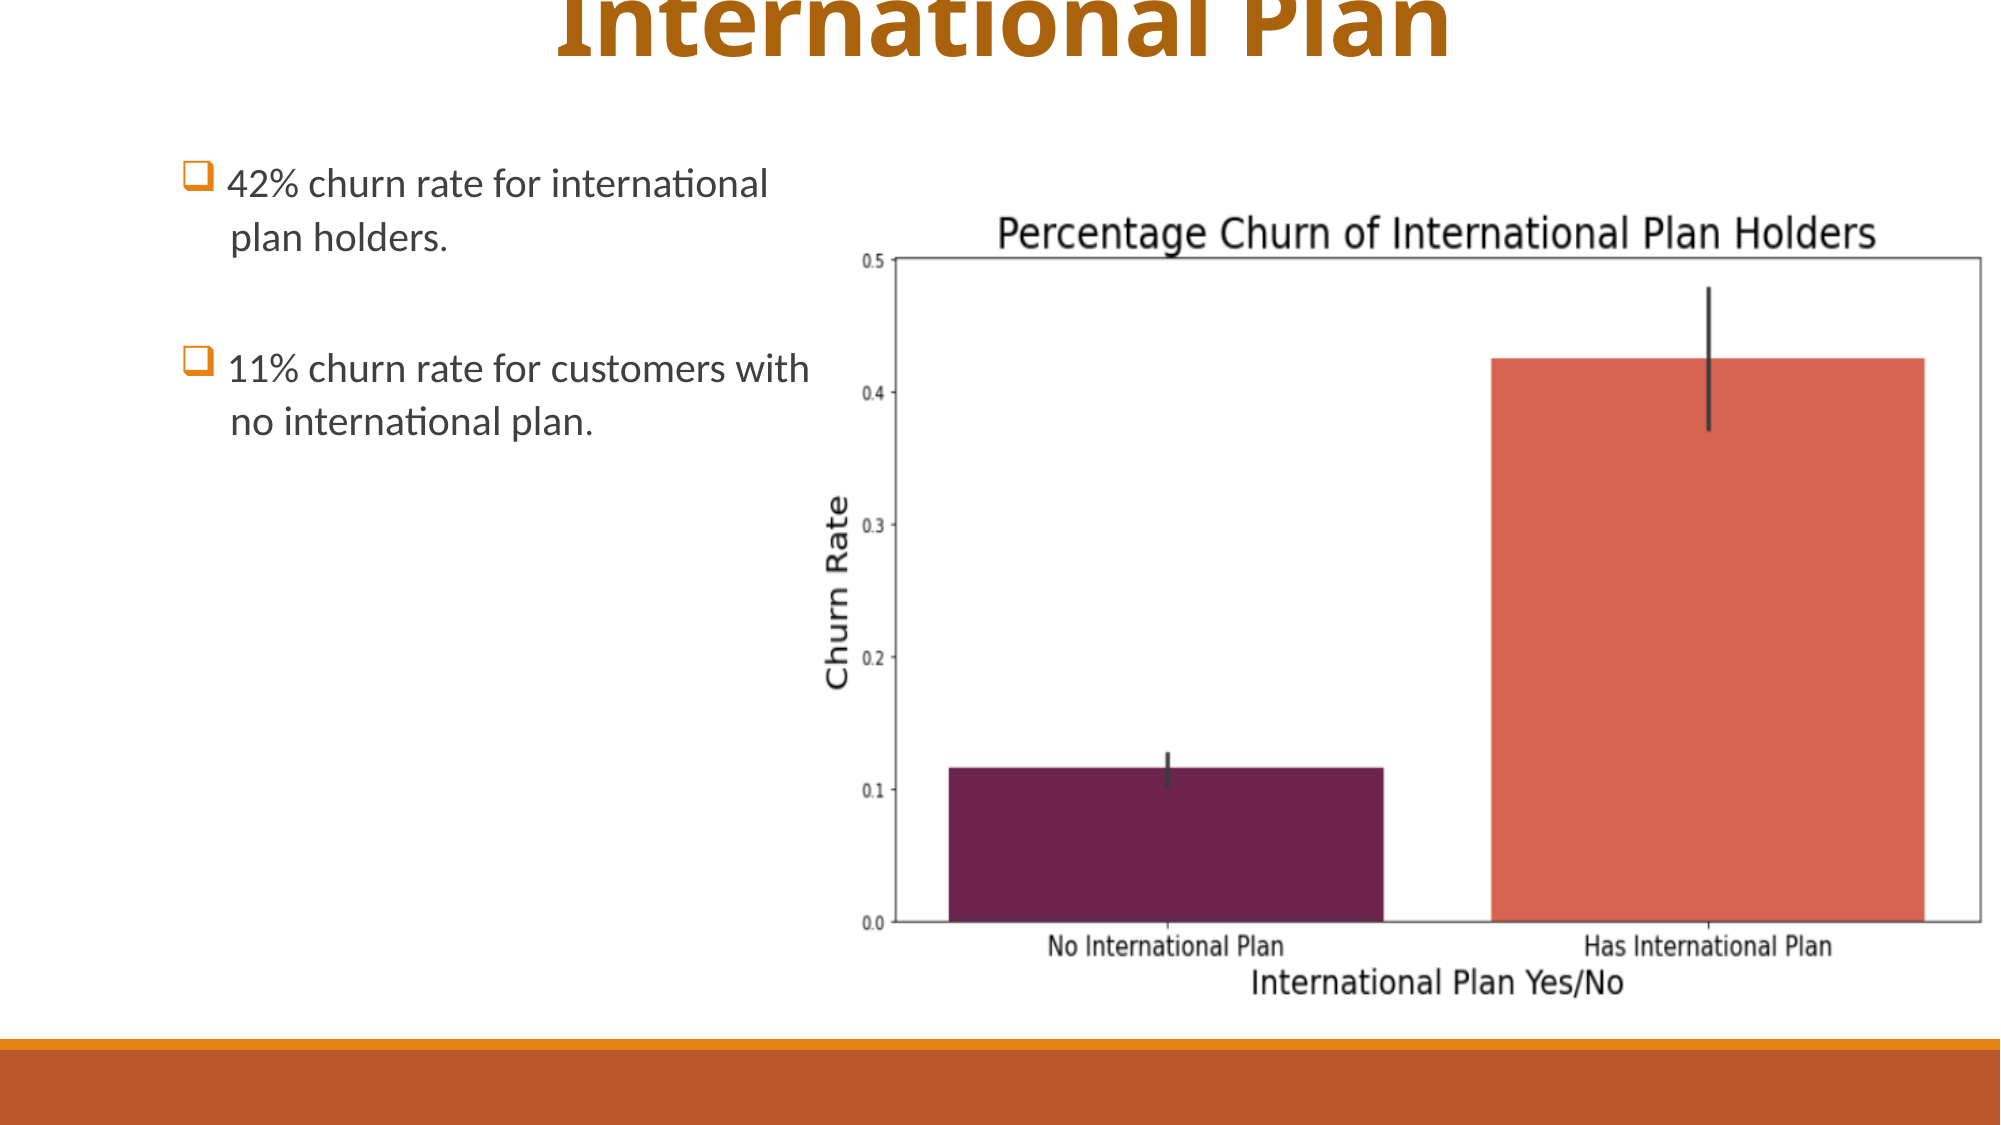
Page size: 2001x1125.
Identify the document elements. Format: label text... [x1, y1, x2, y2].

title International Plan [180, 0, 1830, 154]
list 42% churn rate for international plan holders. 11% churn rate for customers with no international plan. [180, 154, 1830, 815]
picture [816, 205, 1986, 1004]
